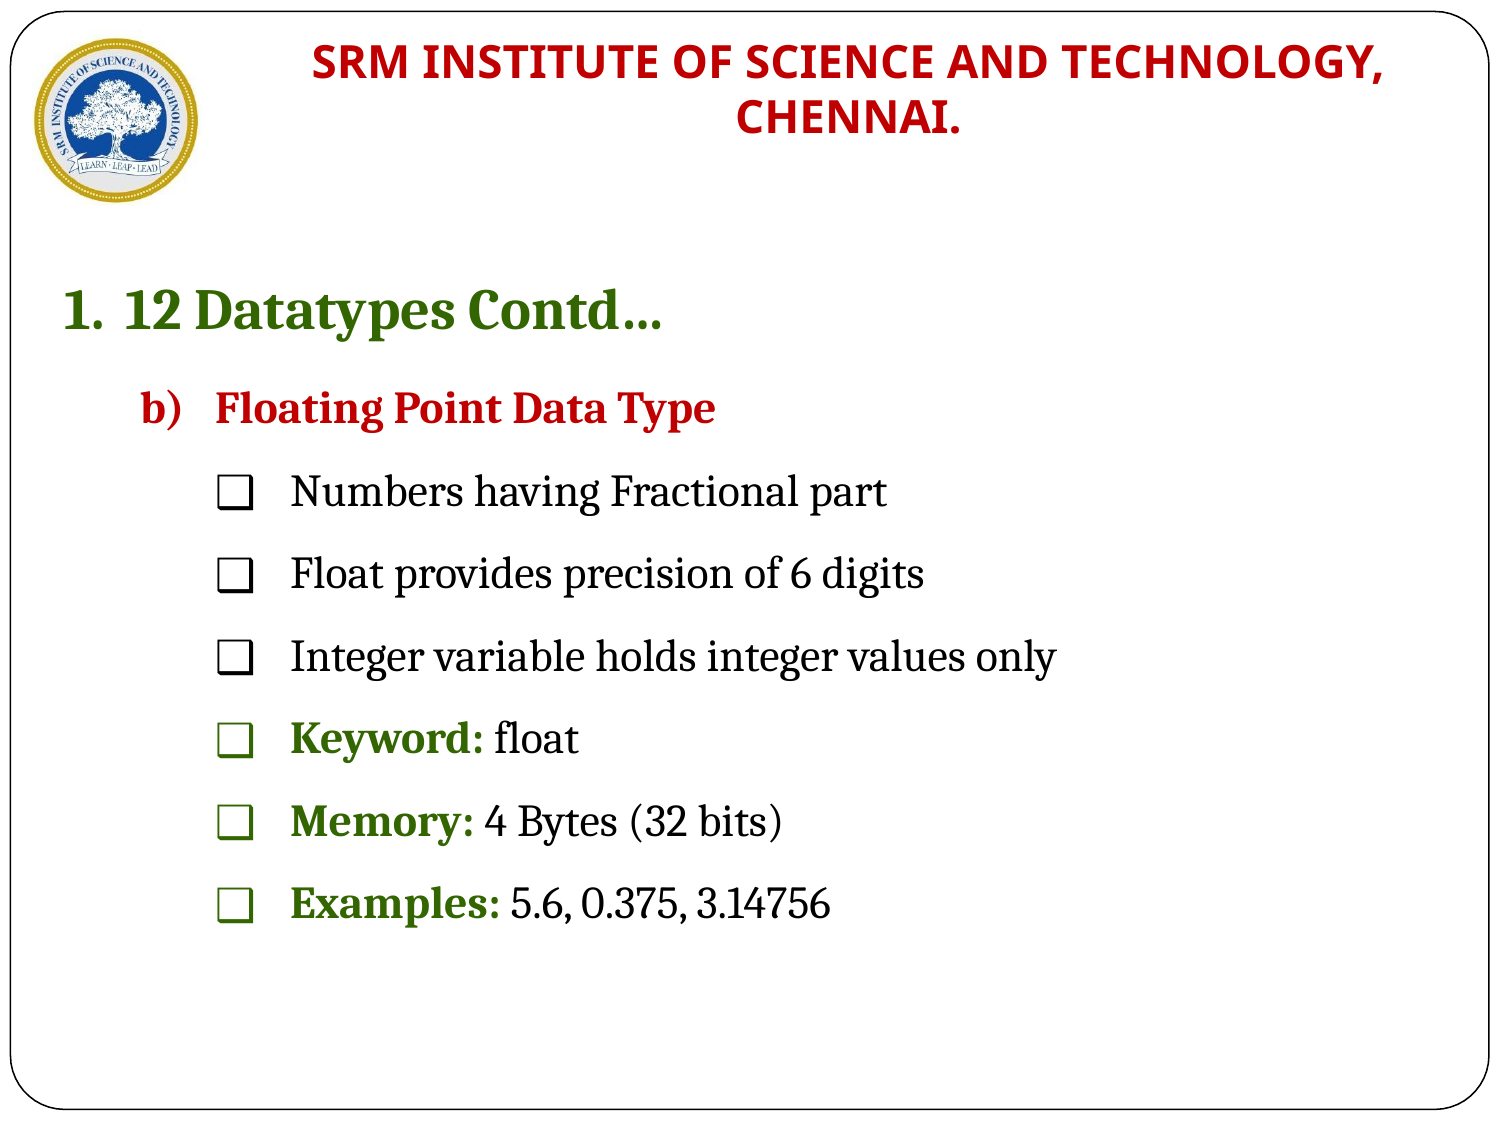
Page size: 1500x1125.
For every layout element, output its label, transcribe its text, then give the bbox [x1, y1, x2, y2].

text_box 12 Datatypes Contd… Floating Point Data Type Numbers having Fractional part Float provides precision of 6 digits Integer variable holds integer values only Keyword: float Memory: 4 Bytes (32 bits) Examples: 5.6, 0.375, 3.14756 [62, 268, 1269, 929]
title SRM INSTITUTE OF SCIENCE AND TECHNOLOGY, CHENNAI. [202, 30, 1468, 221]
picture [31, 30, 204, 207]
